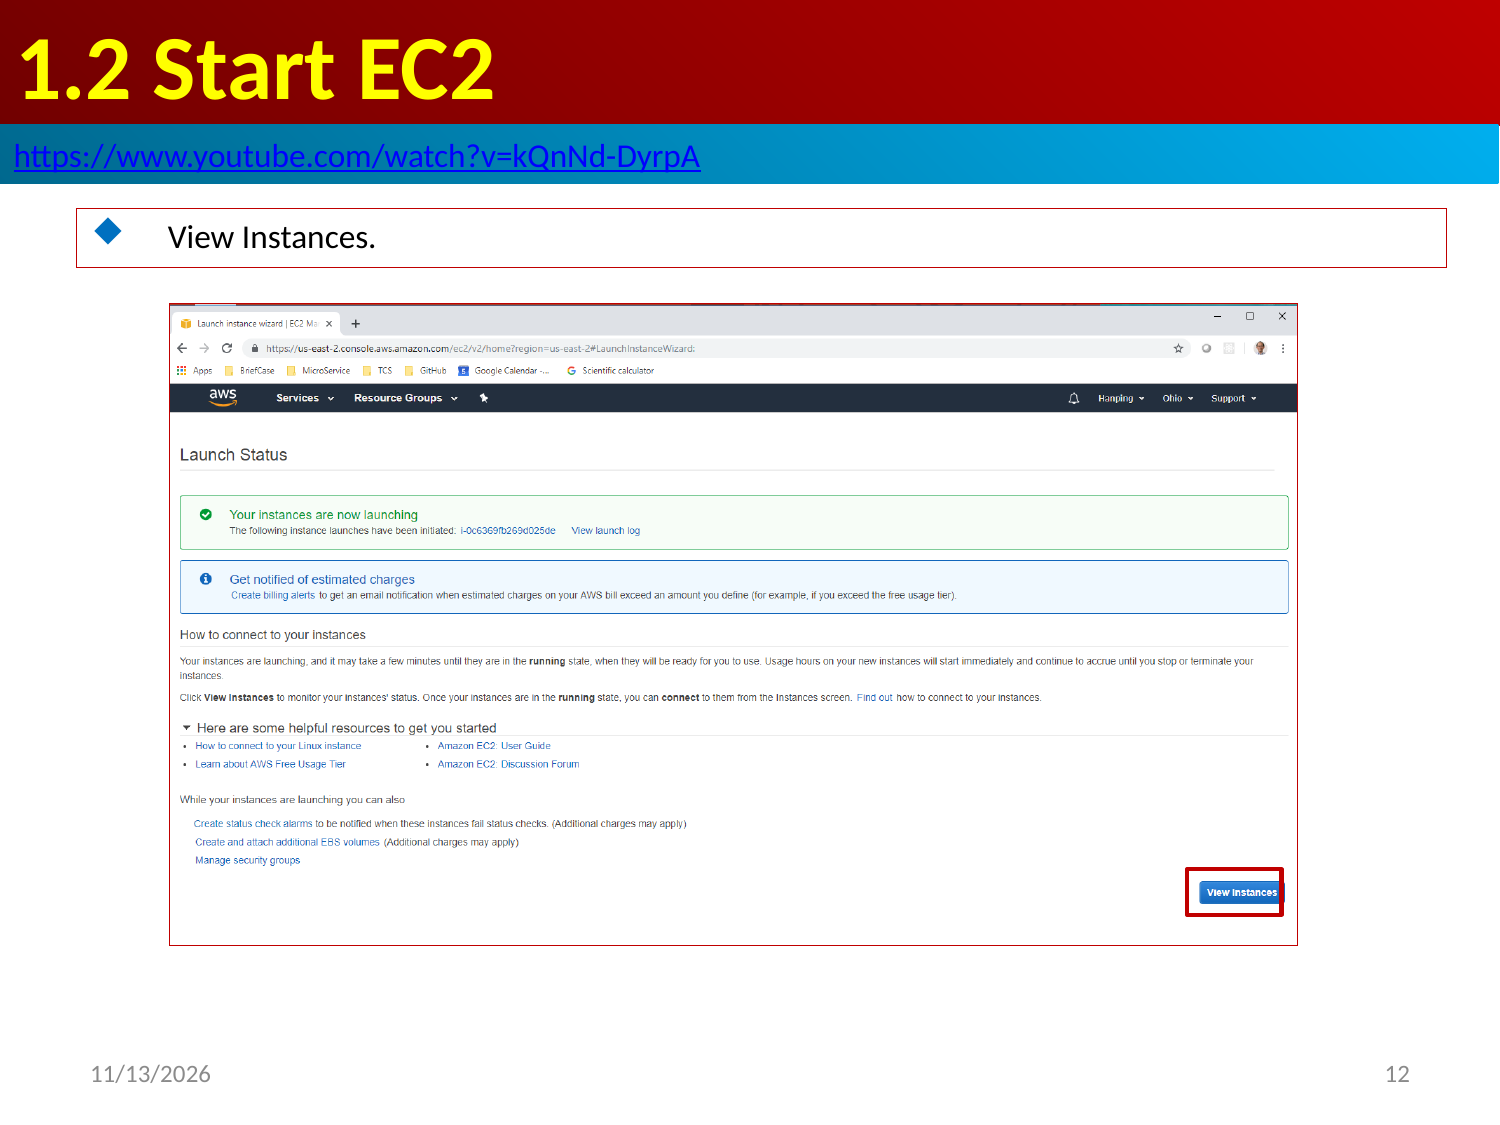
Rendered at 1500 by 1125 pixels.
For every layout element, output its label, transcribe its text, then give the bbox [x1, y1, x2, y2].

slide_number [75, 1042, 425, 1103]
picture [169, 302, 1299, 946]
subtitle View Instances. [76, 208, 1447, 268]
text_box https://www.youtube.com/watch?v=kQnNd-DyrpA [0, 124, 1499, 184]
title 1.2 Start EC2 [0, 0, 1500, 126]
slide_number 12 [1074, 1042, 1425, 1103]
